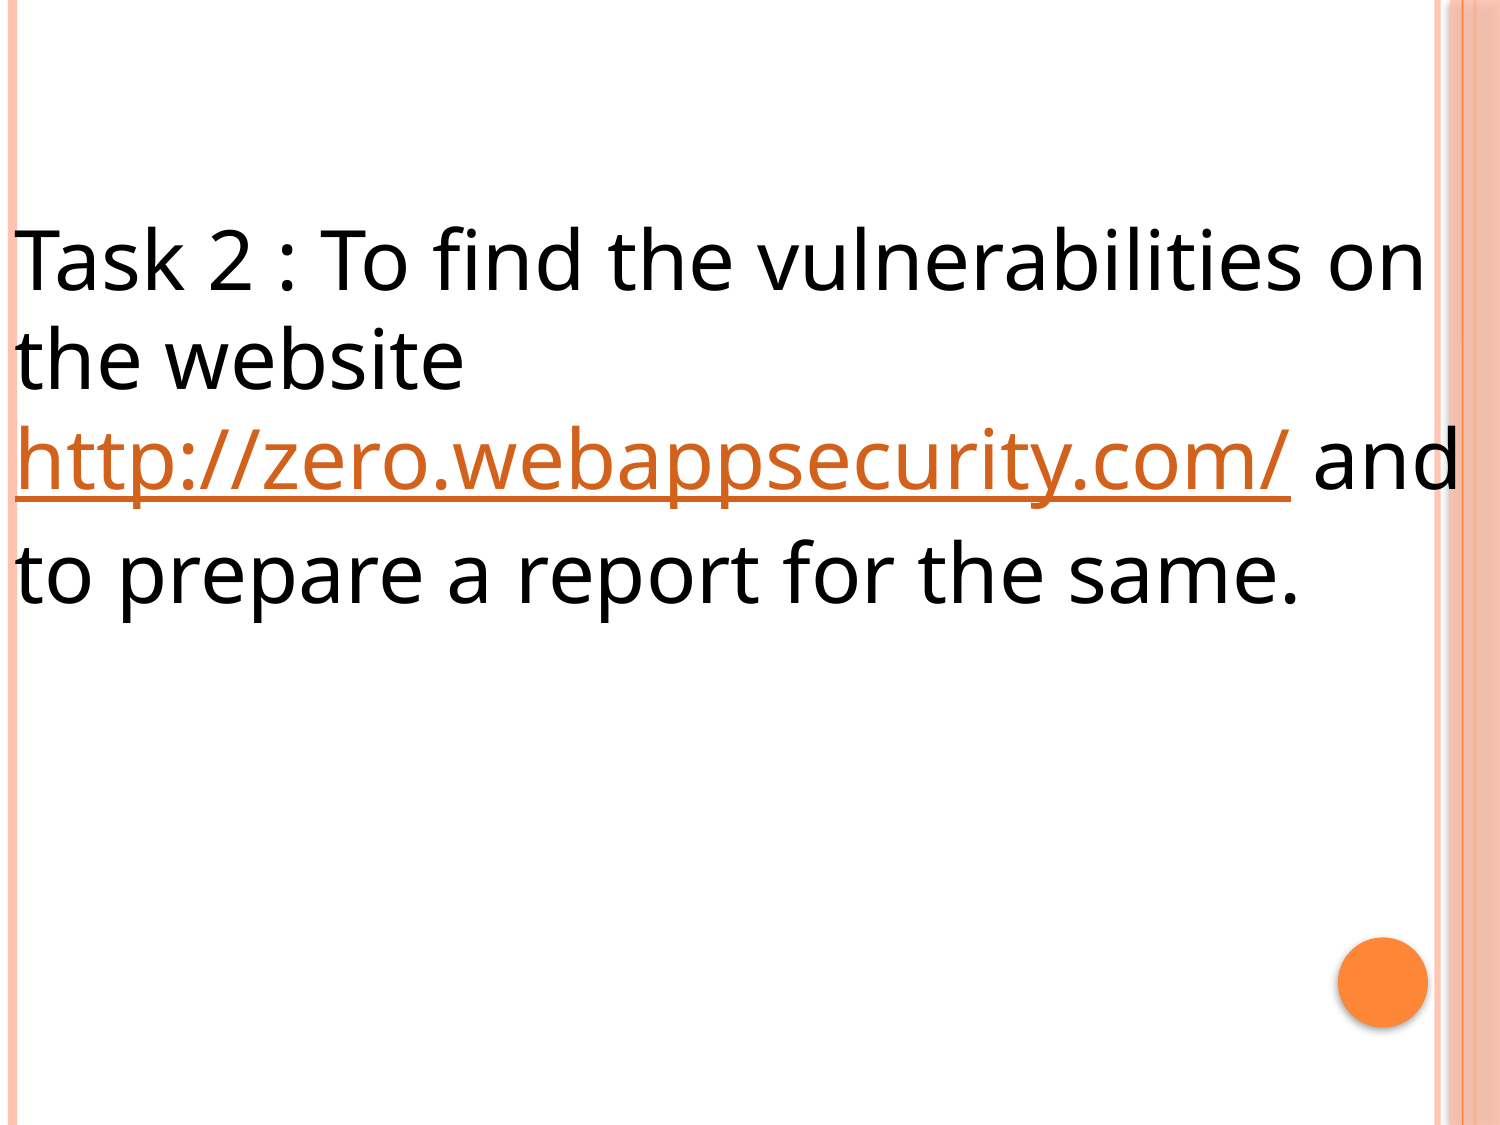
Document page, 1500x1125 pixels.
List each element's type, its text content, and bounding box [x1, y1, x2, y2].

text_box Task 2 : To find the vulnerabilities on the website http://zero.webappsecurity.com/ and to prepare a report for the same. [0, 199, 1500, 628]
